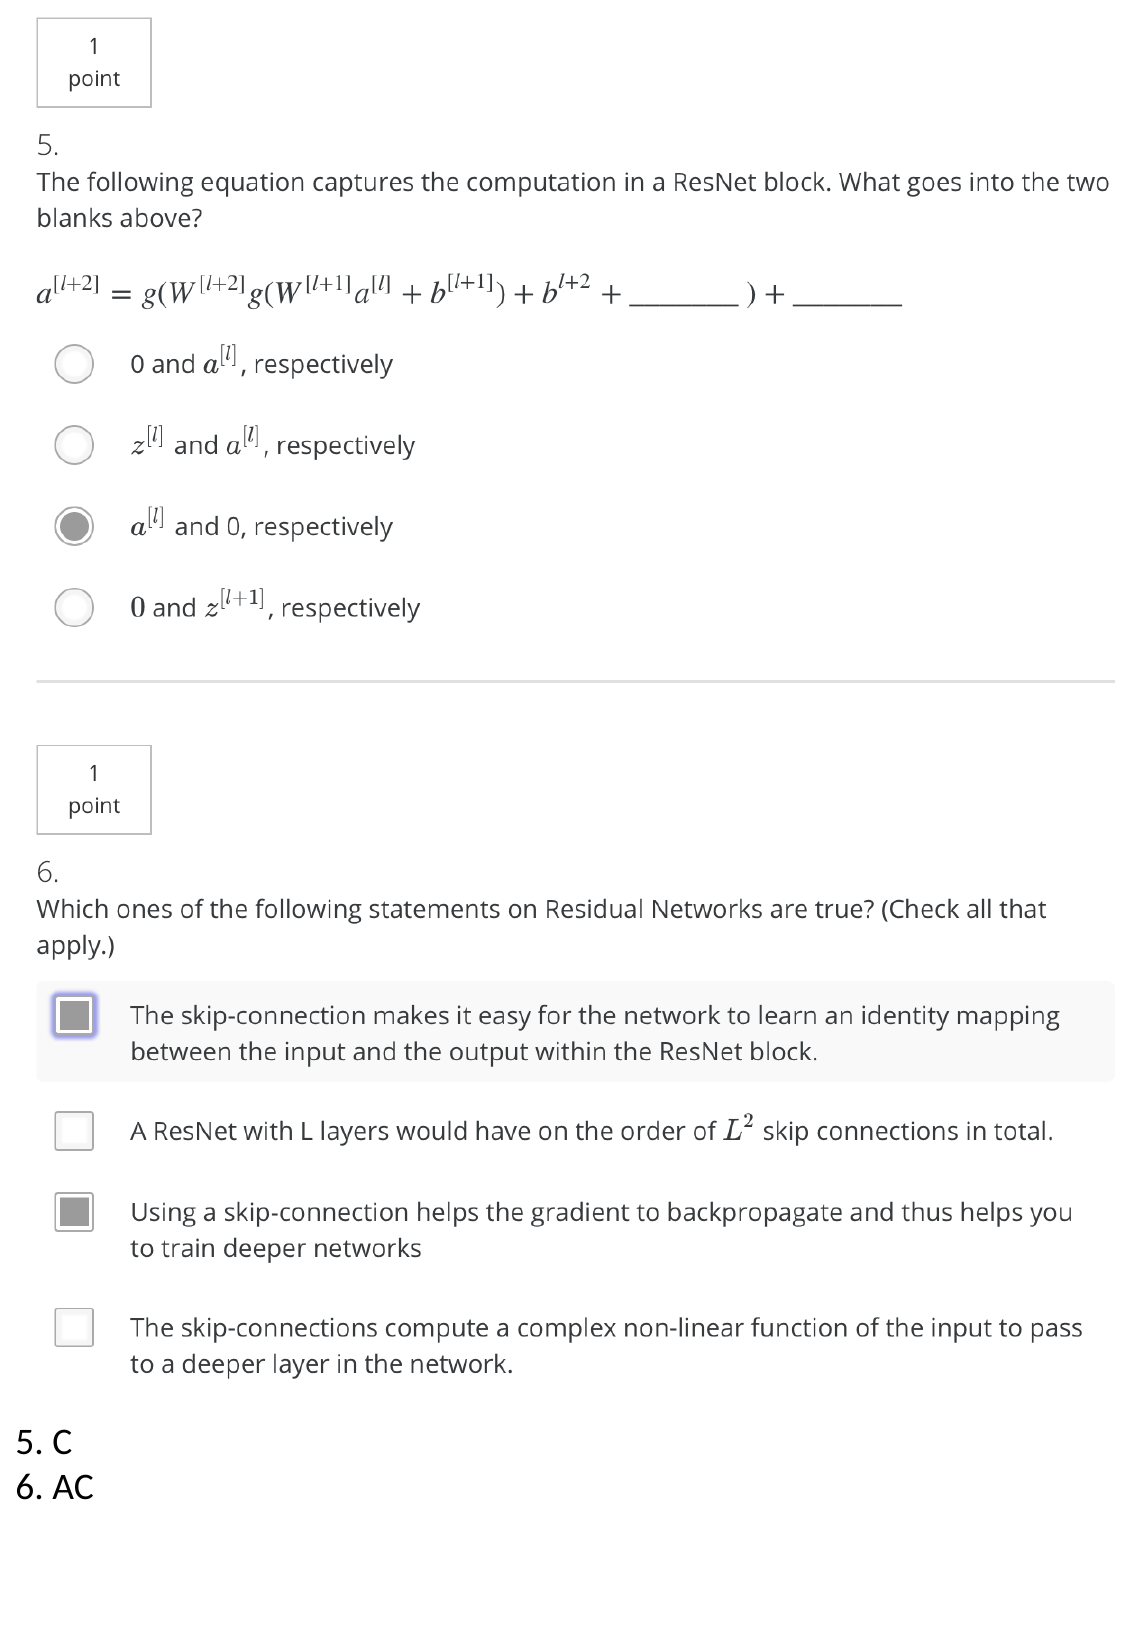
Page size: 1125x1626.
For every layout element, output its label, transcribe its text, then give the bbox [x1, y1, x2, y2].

text_box 5. C 6. AC [0, 1410, 109, 1515]
picture [0, 8, 1125, 1410]
